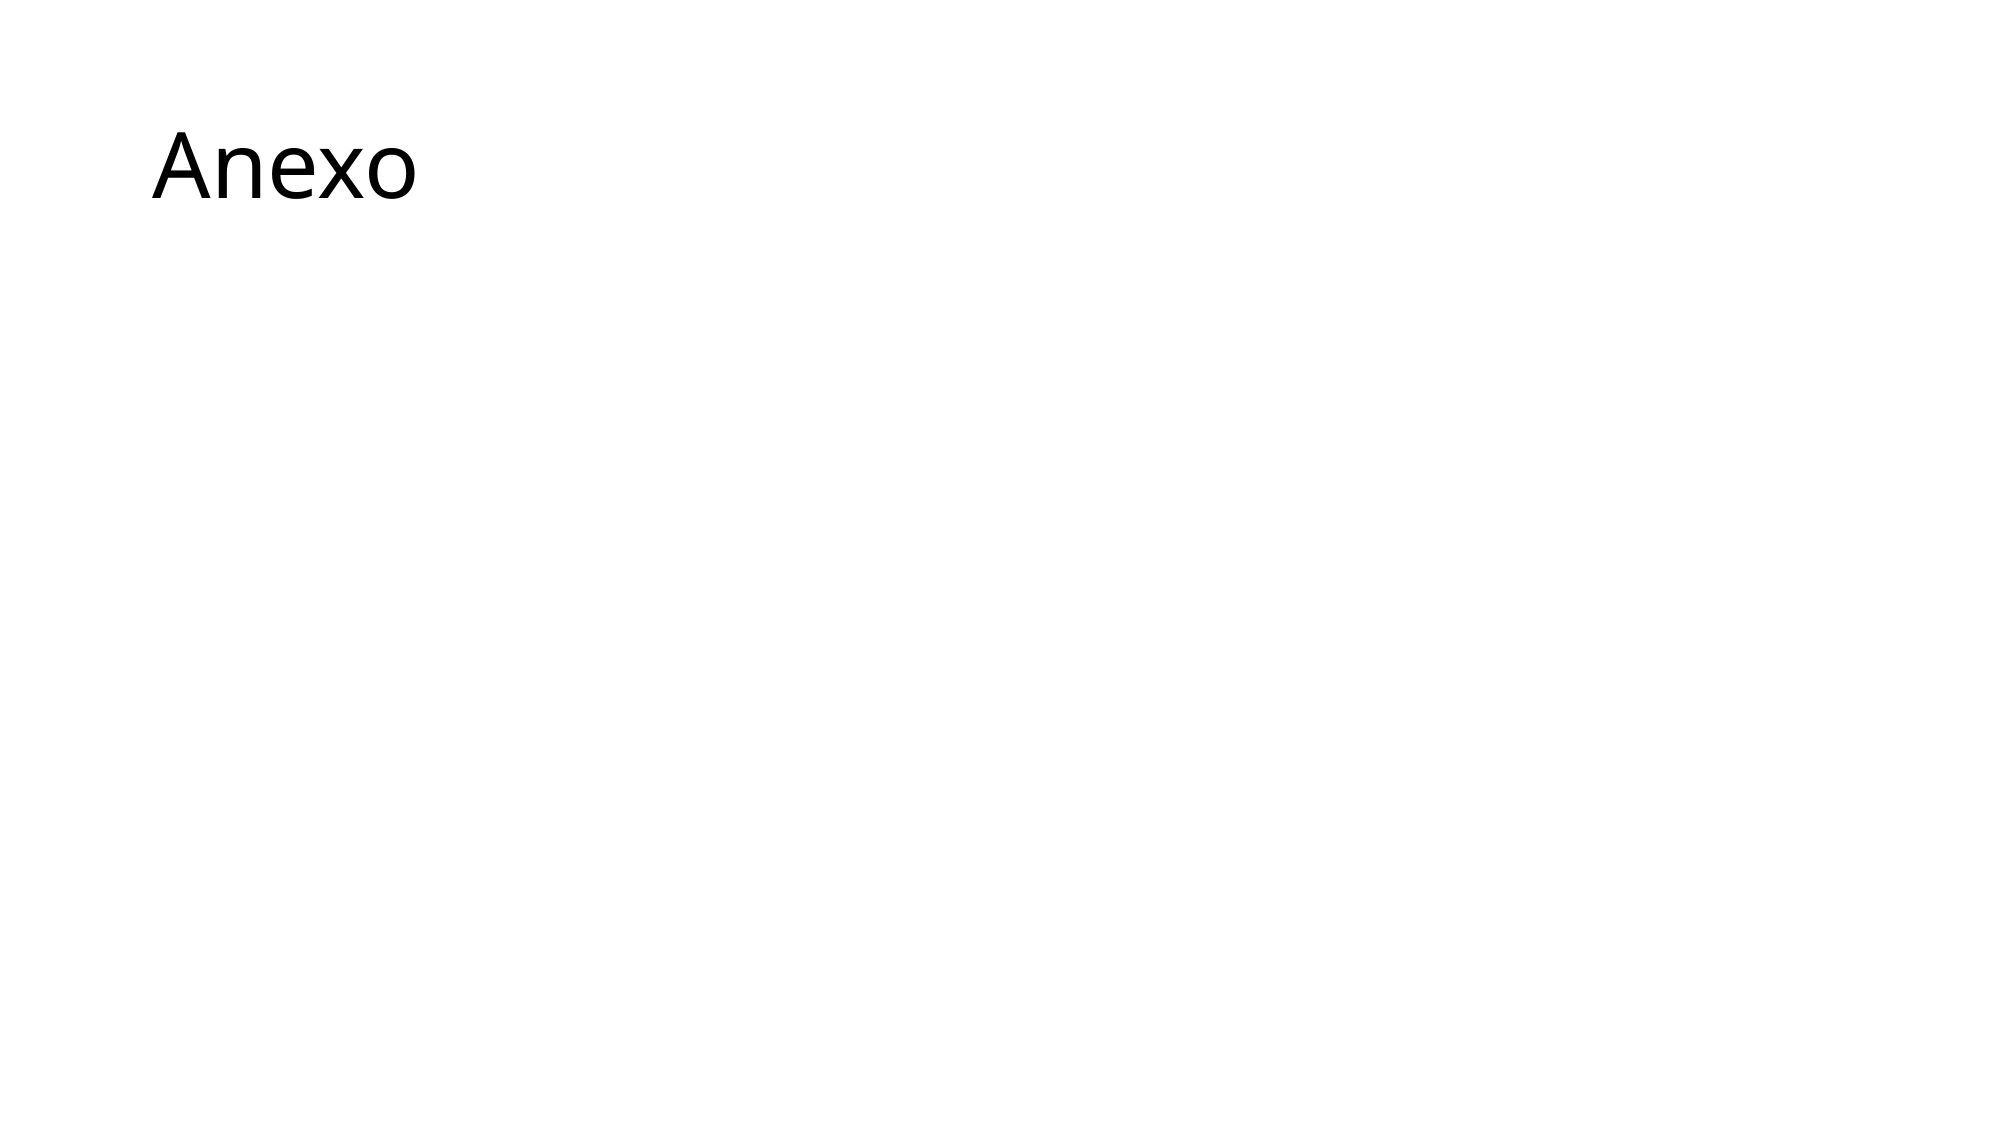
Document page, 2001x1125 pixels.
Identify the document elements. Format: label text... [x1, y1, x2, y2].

title Anexo [137, 59, 1863, 278]
